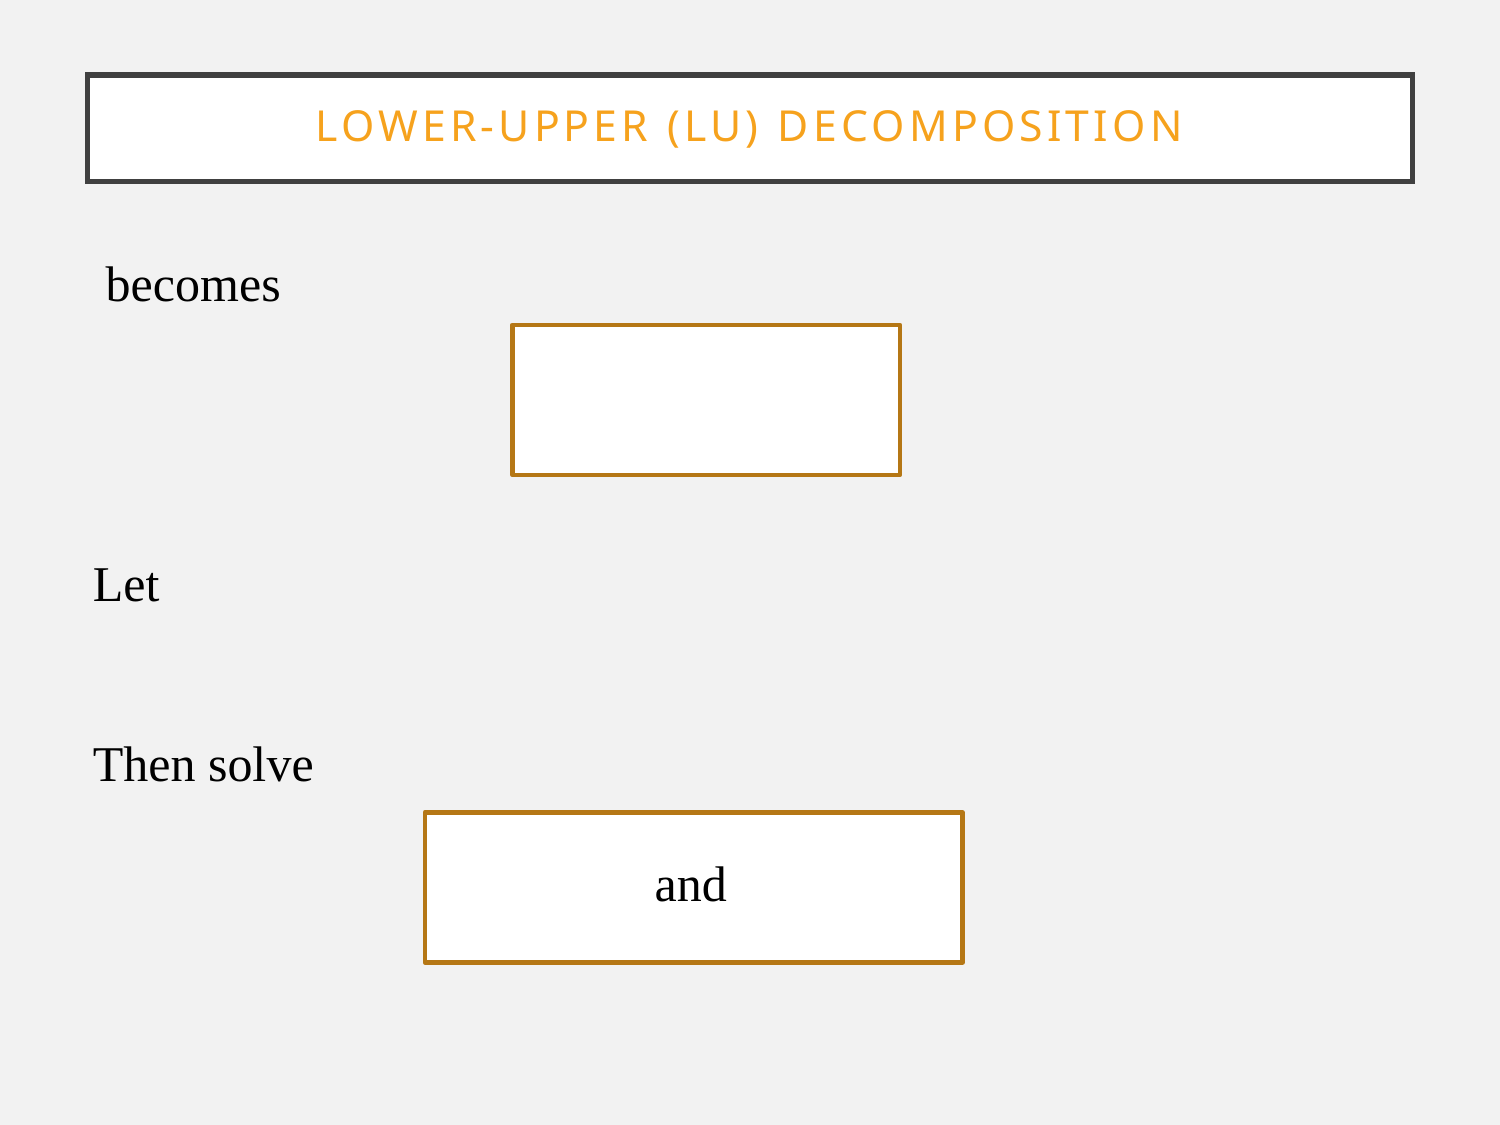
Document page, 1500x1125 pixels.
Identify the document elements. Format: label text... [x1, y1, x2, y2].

text_box [424, 811, 963, 963]
text_box [511, 324, 901, 476]
title Lower-upper (Lu) decomposition [85, 72, 1415, 184]
